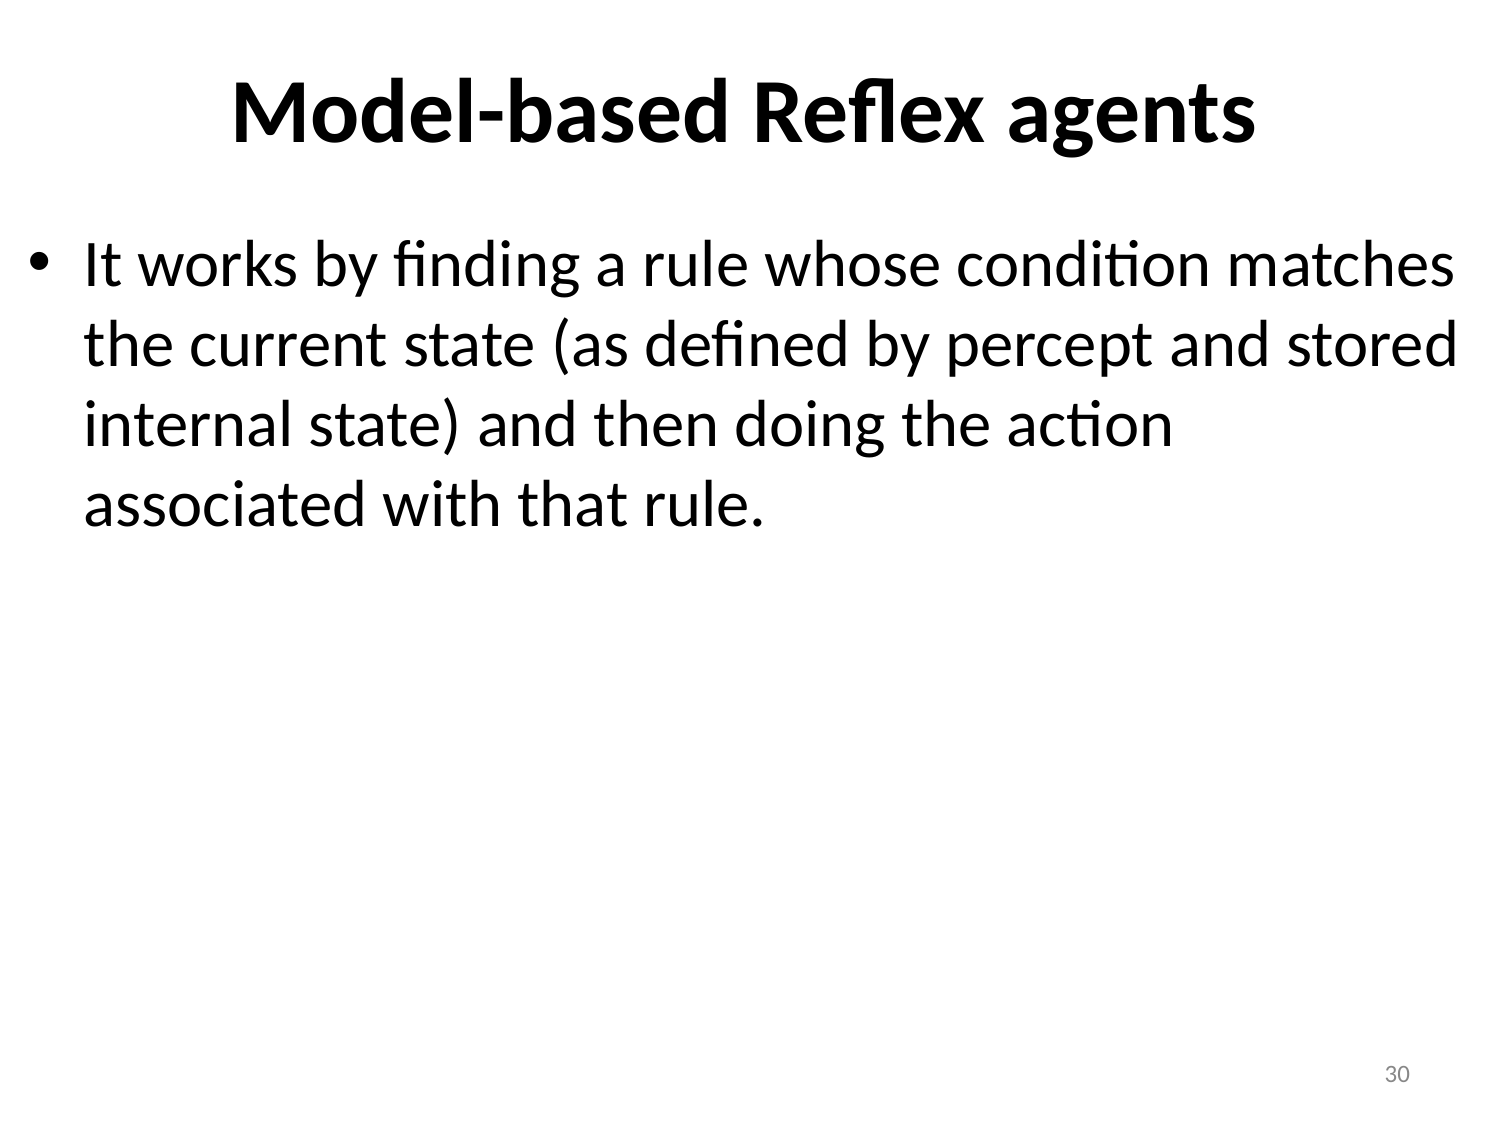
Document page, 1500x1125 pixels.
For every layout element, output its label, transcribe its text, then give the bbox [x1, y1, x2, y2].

title Model-based Reflex agents [12, 12, 1475, 200]
list It works by finding a rule whose condition matches the current state (as defined by percept and stored internal state) and then doing the action associated with that rule. [12, 212, 1475, 1025]
slide_number ‹#› [1074, 1042, 1425, 1103]
